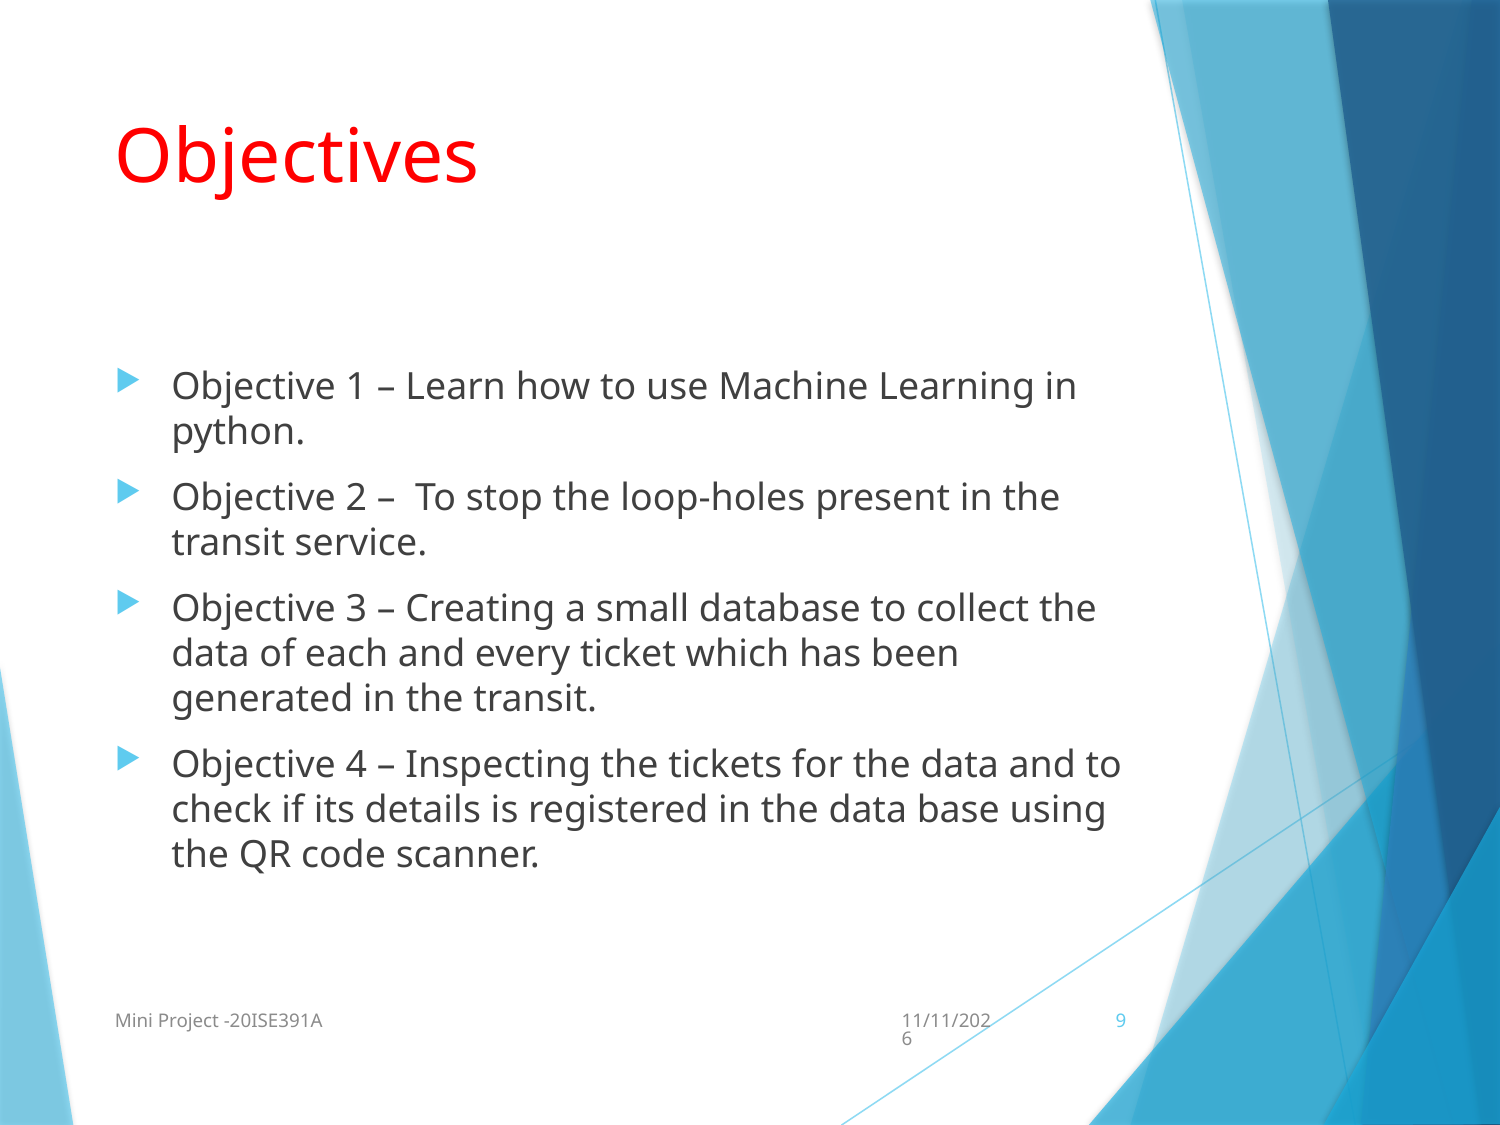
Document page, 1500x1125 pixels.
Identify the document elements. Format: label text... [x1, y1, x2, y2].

footer Mini Project -20ISE391A [99, 991, 859, 1051]
title Objectives [99, 99, 1142, 317]
slide_number 9 [1057, 991, 1142, 1051]
list Objective 1 – Learn how to use Machine Learning in python. Objective 2 – To stop the loop-holes present in the transit service. Objective 3 – Creating a small database to collect the data of each and every ticket which has been generated in the transit. Objective 4 – Inspecting the tickets for the data and to check if its details is registered in the data base using the QR code scanner. [99, 354, 1142, 992]
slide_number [886, 991, 1013, 1051]
